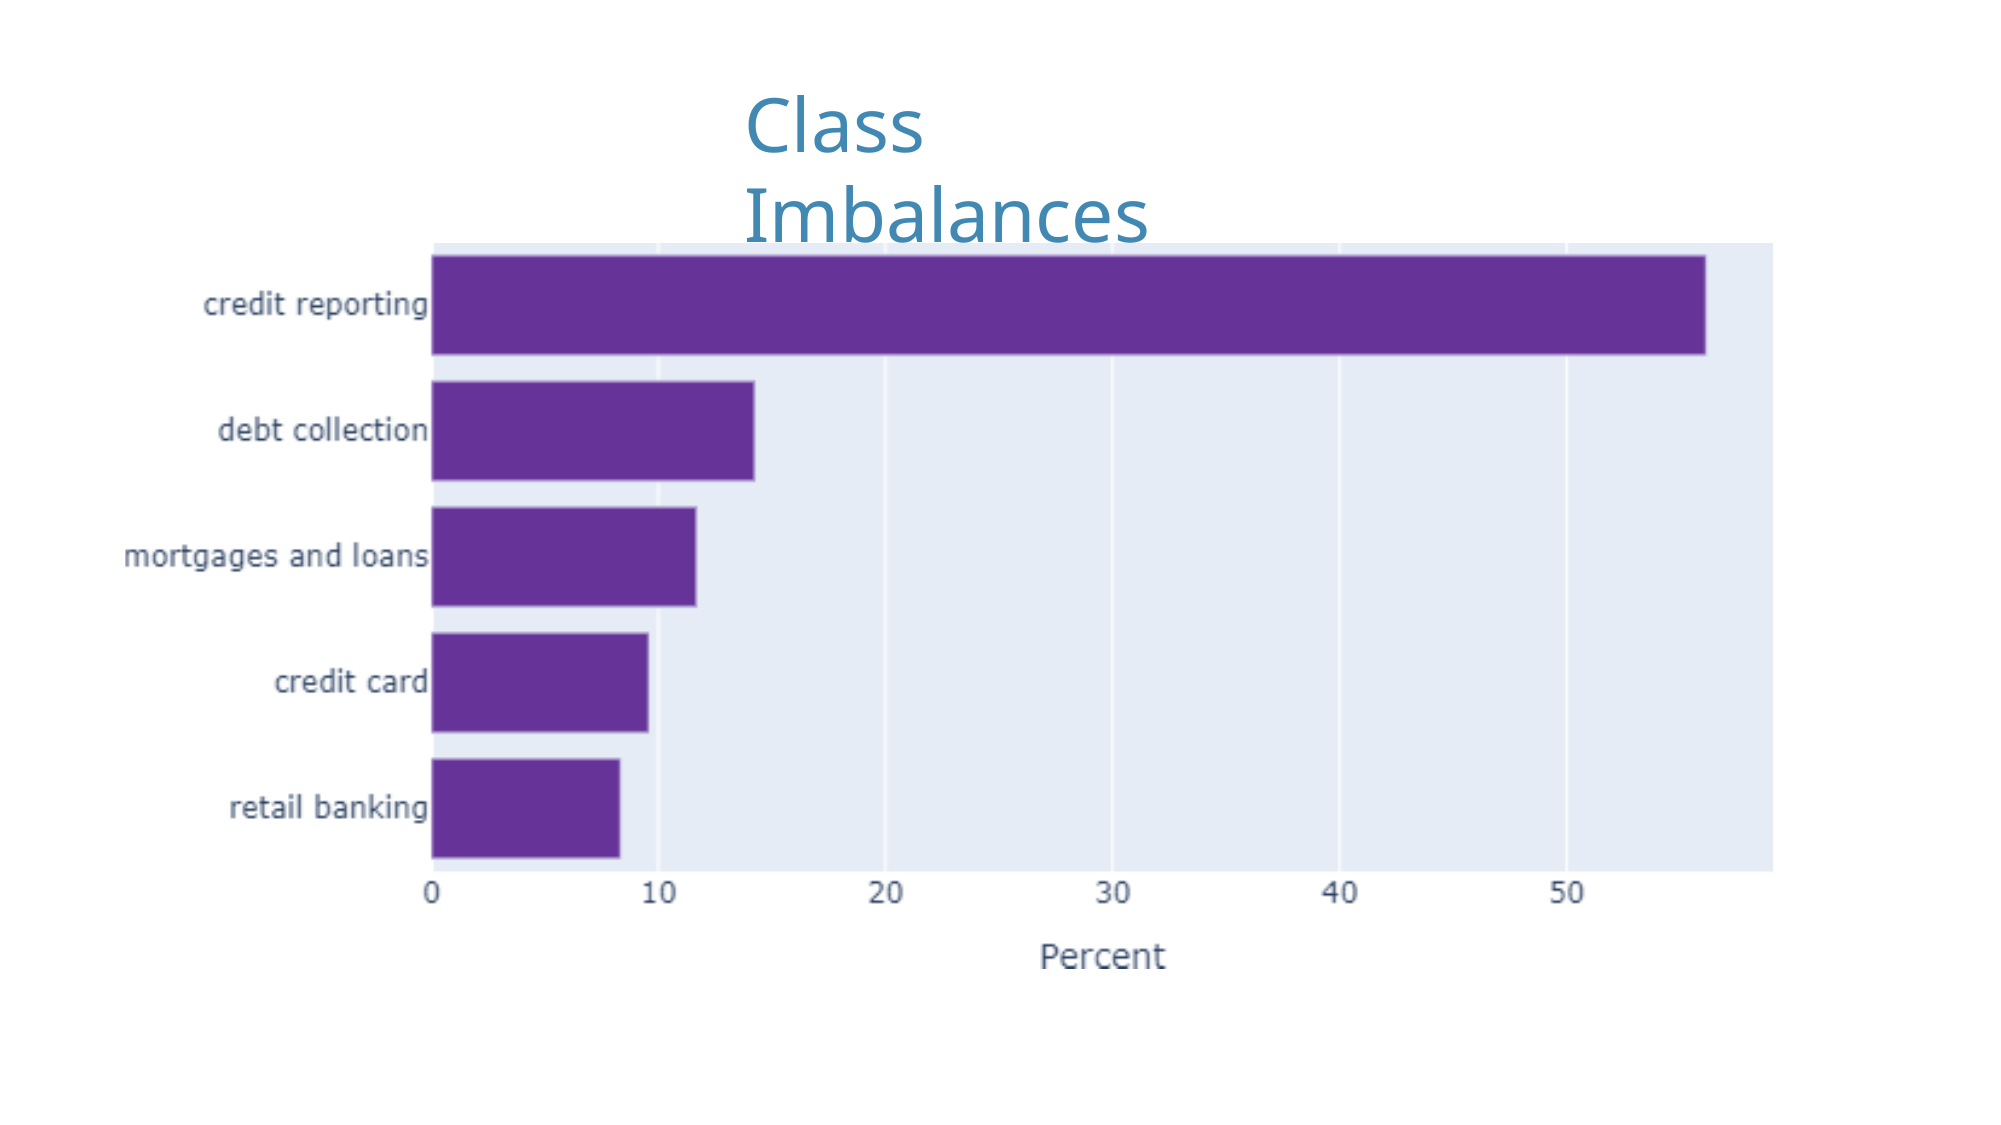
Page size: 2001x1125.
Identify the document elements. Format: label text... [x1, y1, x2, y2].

text_box [125, 243, 1774, 969]
title Class Imbalances [742, 75, 1258, 266]
